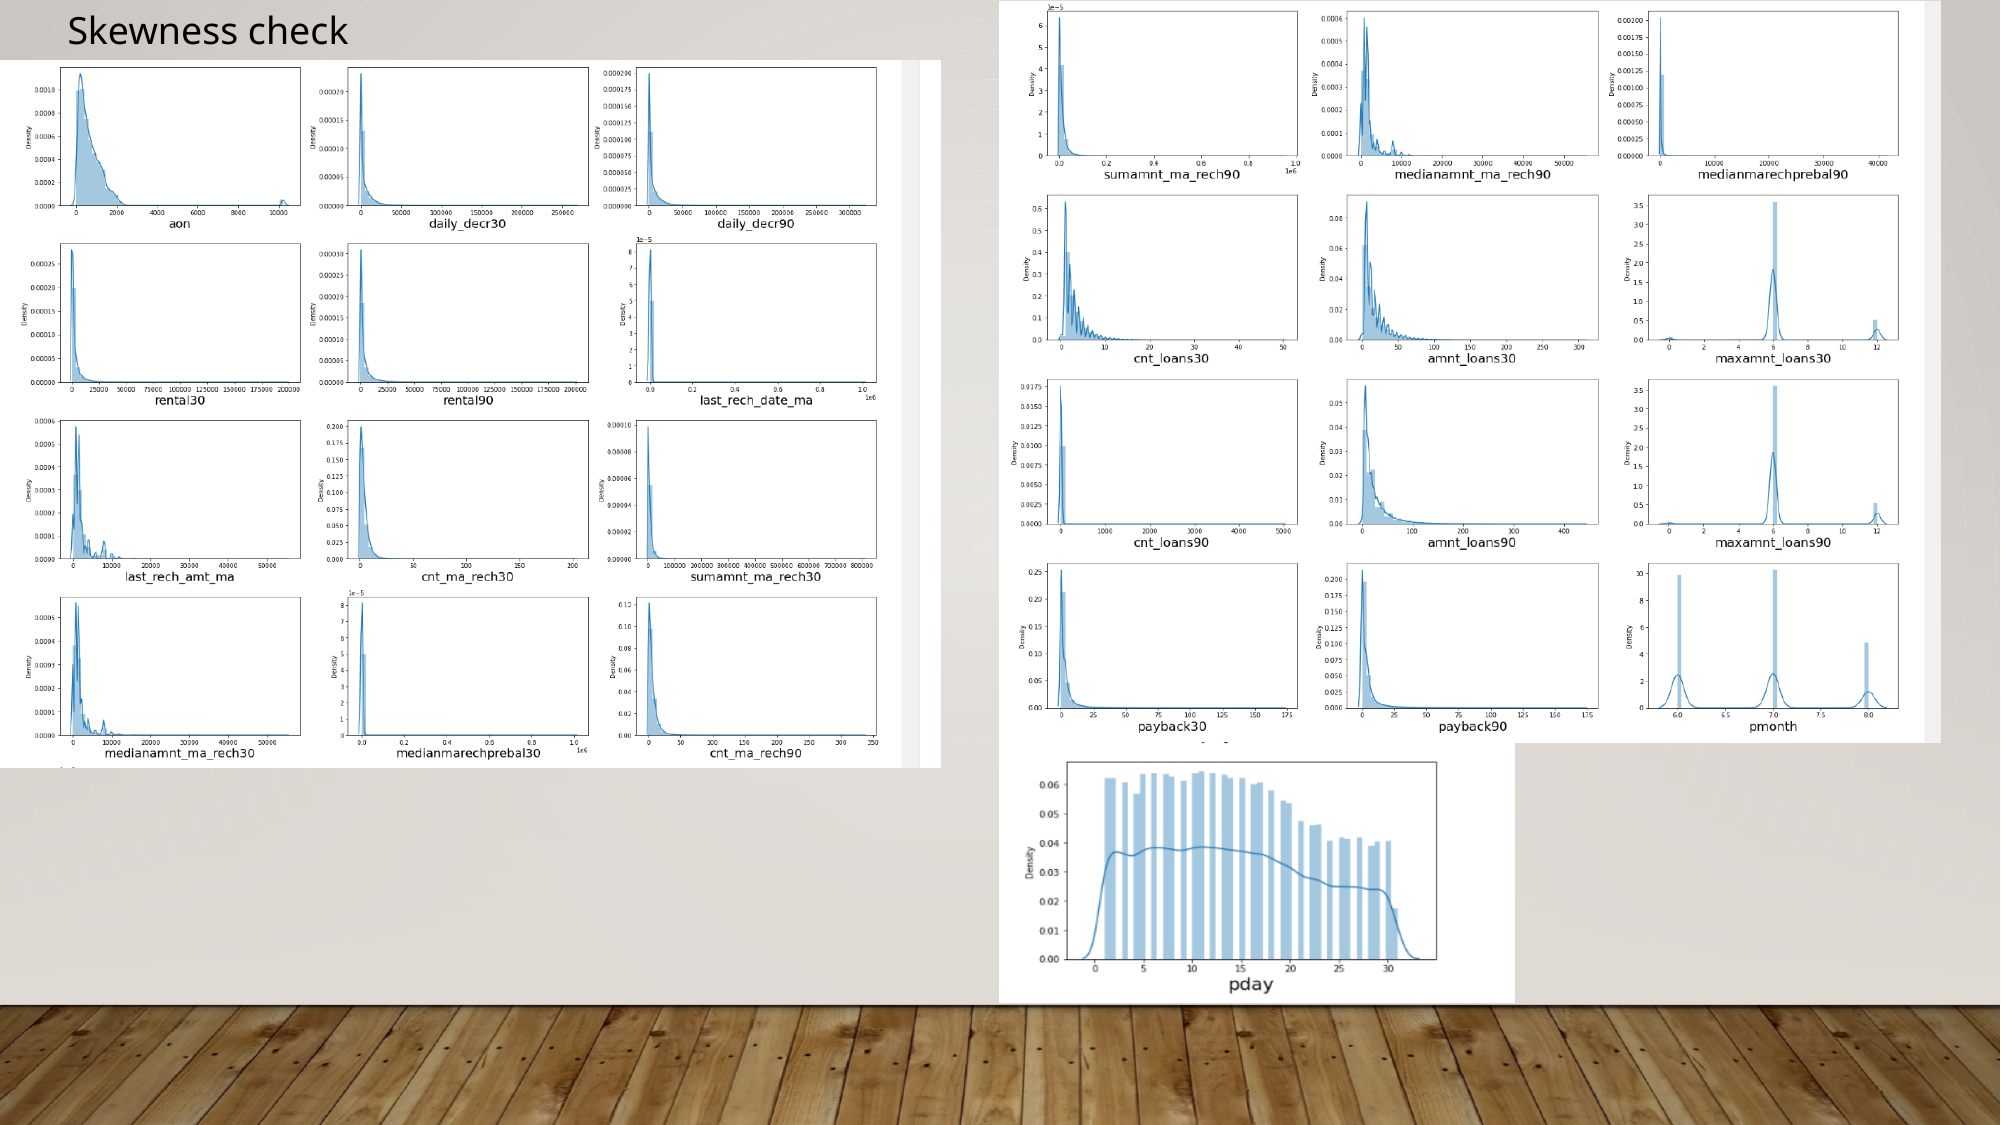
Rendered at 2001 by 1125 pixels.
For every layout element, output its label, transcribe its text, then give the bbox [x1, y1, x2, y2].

picture [0, 1005, 2000, 1125]
picture [0, 60, 941, 769]
picture [999, 0, 1941, 1003]
text_box Skewness check [52, 0, 364, 60]
